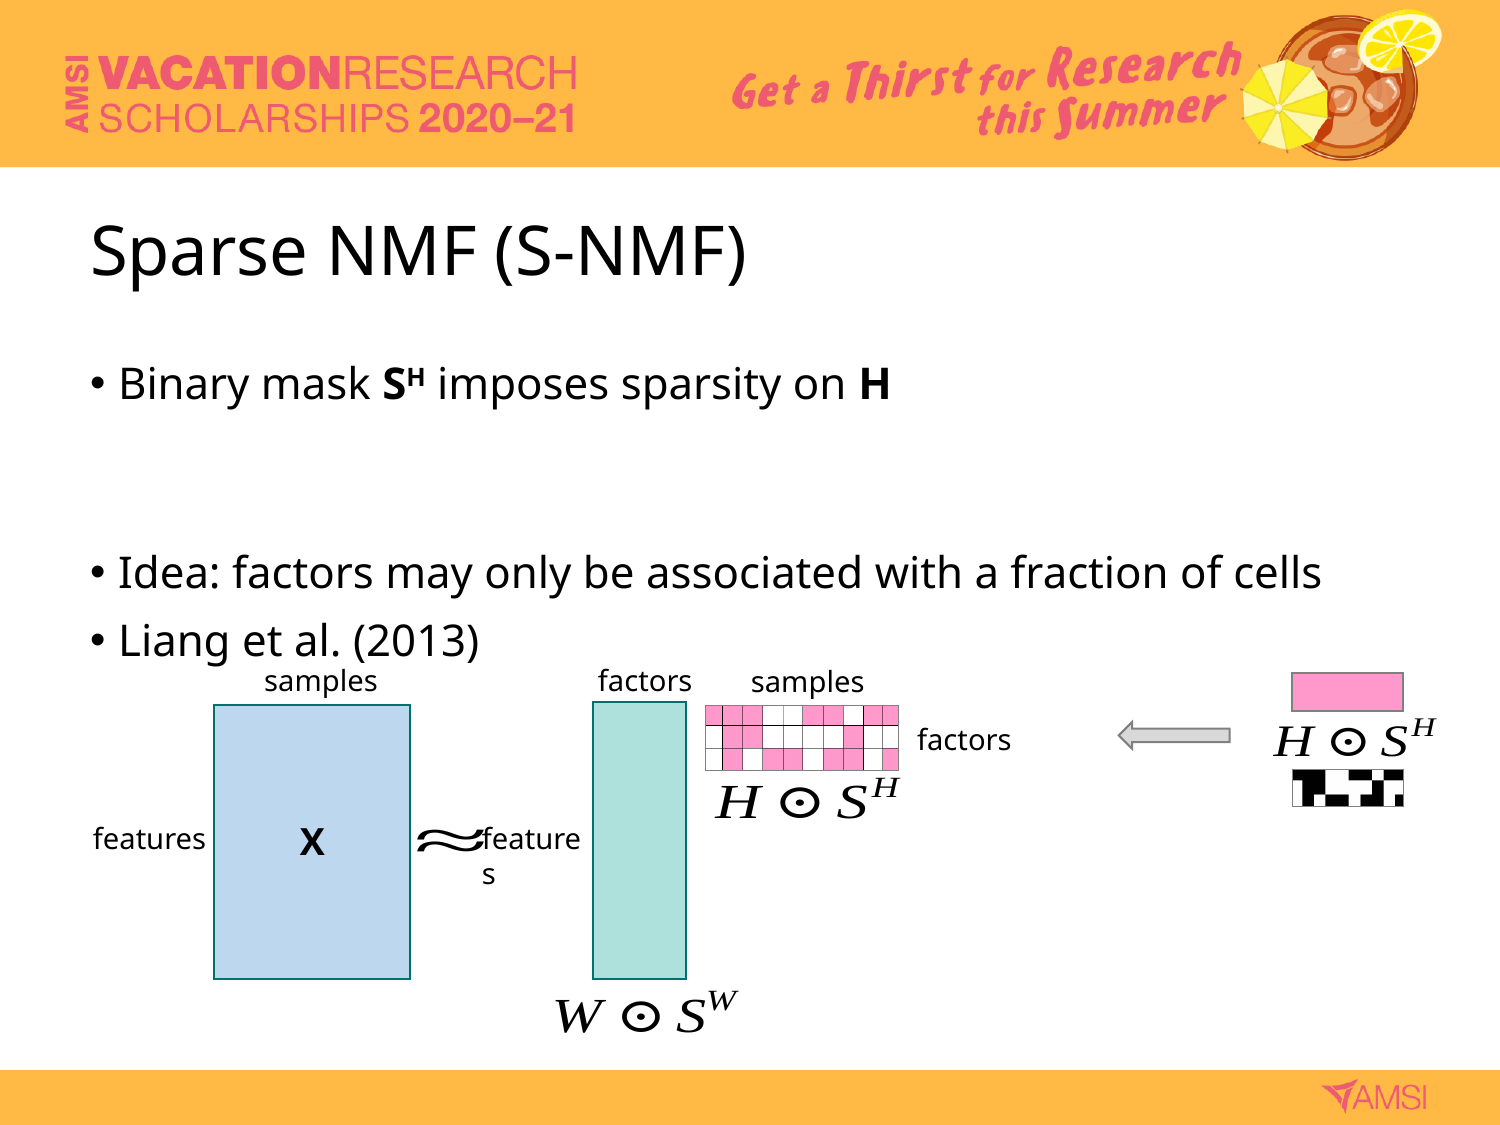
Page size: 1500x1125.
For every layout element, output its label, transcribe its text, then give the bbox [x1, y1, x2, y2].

picture [0, 0, 1500, 1125]
text_box samples [249, 654, 422, 705]
text_box factors [902, 714, 1056, 764]
title Sparse NMF (S-NMF) [75, 177, 1425, 330]
text_box X [285, 810, 334, 871]
text_box features [467, 812, 592, 898]
text_box factors [583, 654, 737, 705]
text_box samples [737, 655, 907, 706]
text_box [592, 701, 687, 980]
text_box [1291, 672, 1404, 712]
text_box [213, 704, 411, 980]
text_box features [78, 812, 250, 863]
text_box [1117, 719, 1231, 752]
